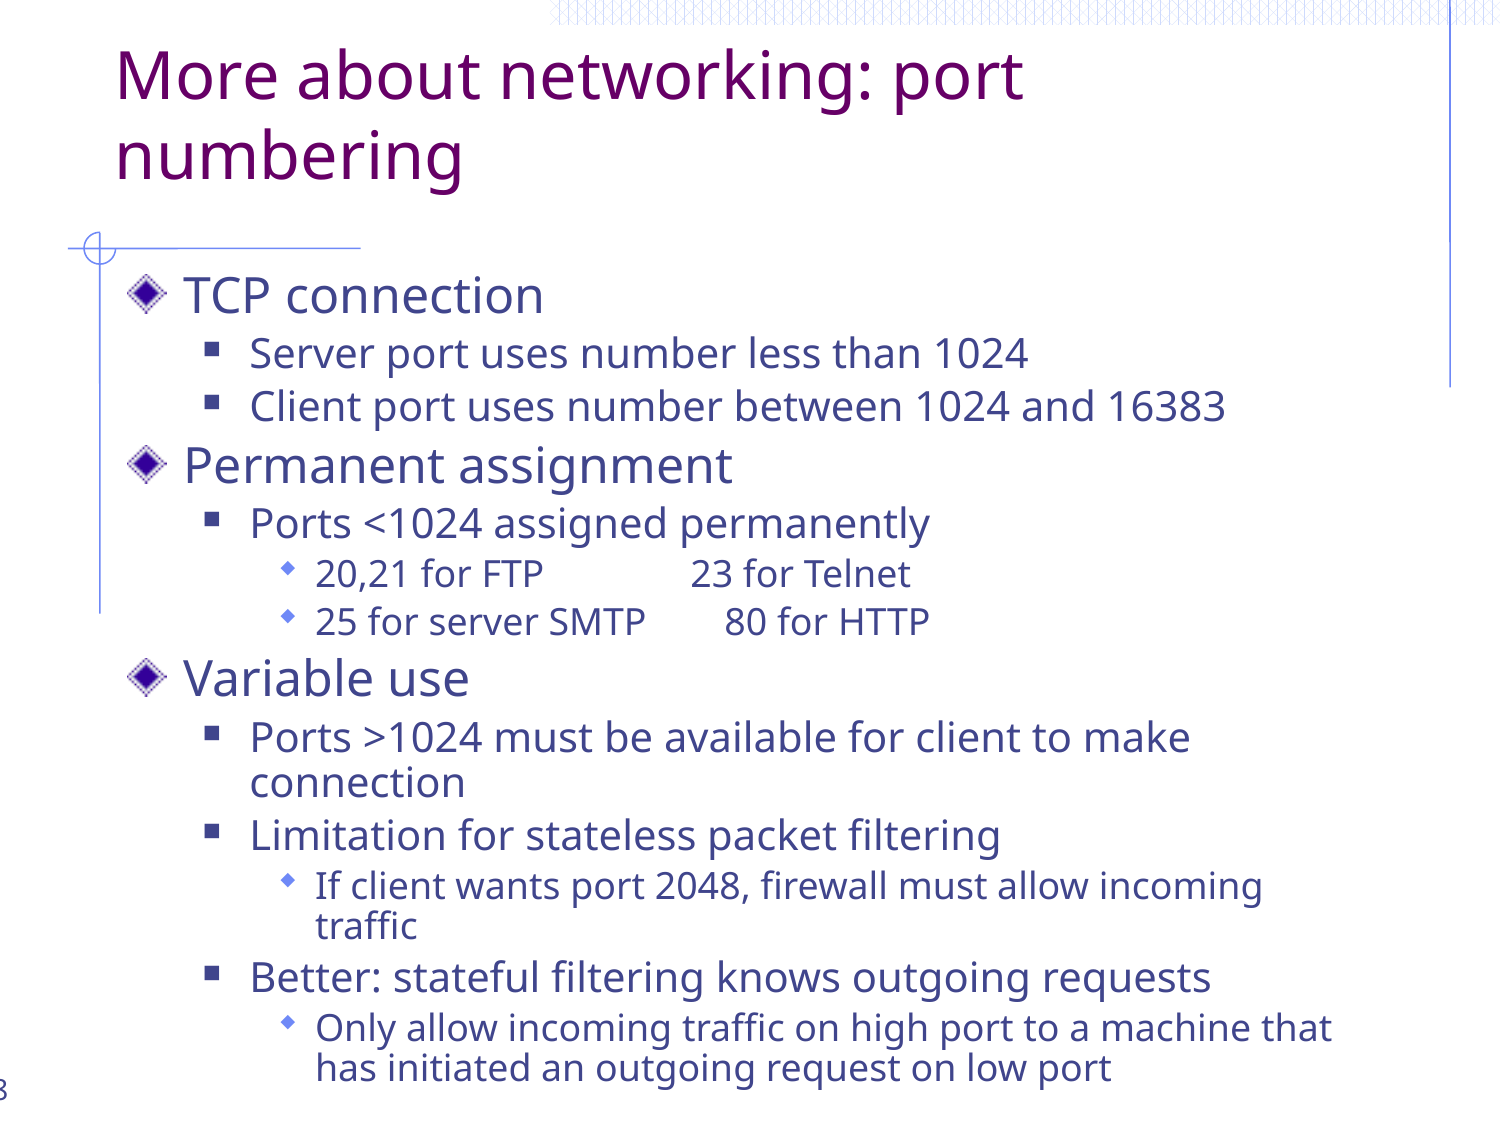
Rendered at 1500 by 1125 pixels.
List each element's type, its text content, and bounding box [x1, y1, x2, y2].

picture [127, 445, 167, 484]
list TCP connection Server port uses number less than 1024 Client port uses number between 1024 and 16383 Permanent assignment Ports <1024 assigned permanently 20,21 for FTP 23 for Telnet 25 for server SMTP 80 for HTTP Variable use Ports >1024 must be available for client to make connection Limitation for stateless packet filtering If client wants port 2048, firewall must allow incoming traffic Better: stateful filtering knows outgoing requests Only allow incoming traffic on high port to a machine that has initiated an outgoing request on low port [112, 262, 1388, 1026]
picture [127, 658, 167, 697]
title More about networking: port numbering [99, 49, 1376, 201]
picture [127, 274, 167, 314]
